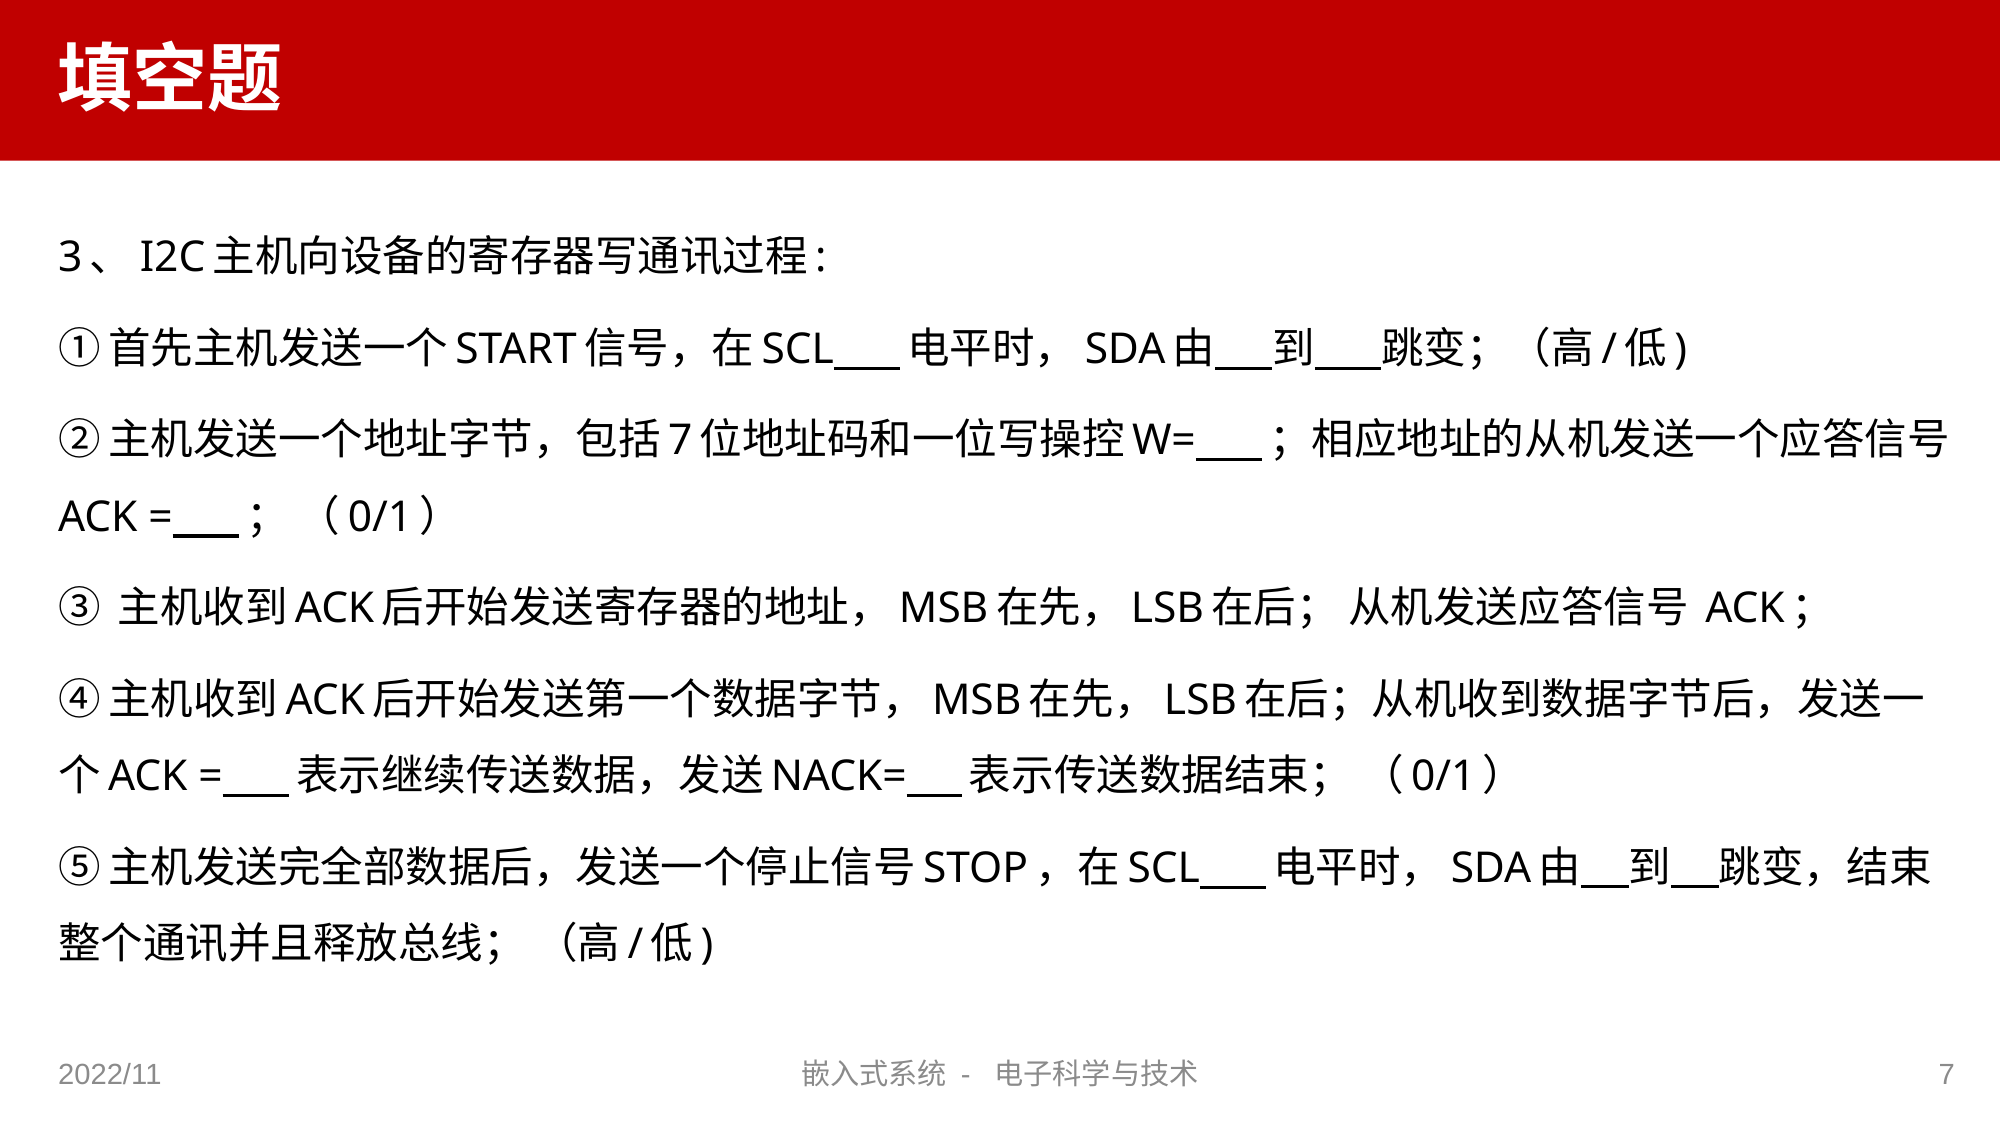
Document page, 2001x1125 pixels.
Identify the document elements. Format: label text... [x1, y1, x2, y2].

list 3、I2C主机向设备的寄存器写通讯过程: ①首先主机发送一个START信号，在SCL 电平时，SDA由 到 跳变；（高/低) ②主机发送一个地址字节，包括7位地址码和一位写操控W= ；相应地址的从机发送一个应答信号ACK = ； （0/1） ③ 主机收到ACK后开始发送寄存器的地址，MSB在先，LSB在后； 从机发送应答信号 ACK； ④主机收到ACK后开始发送第一个数据字节，MSB在先，LSB在后；从机收到数据字节后，发送一个ACK = 表示继续传送数据，发送NACK= 表示传送数据结束； （0/1） ⑤主机发送完全部数据后，发送一个停止信号STOP，在SCL 电平时，SDA由 到 跳变，结束整个通讯并且释放总线； （高/低) [43, 196, 1970, 976]
footer 嵌入式系统 - 电子科学与技术 [662, 1042, 1338, 1103]
title 填空题 [42, 19, 1768, 144]
slide_number 7 [1519, 1042, 1970, 1103]
slide_number 2022/11 [43, 1042, 494, 1103]
